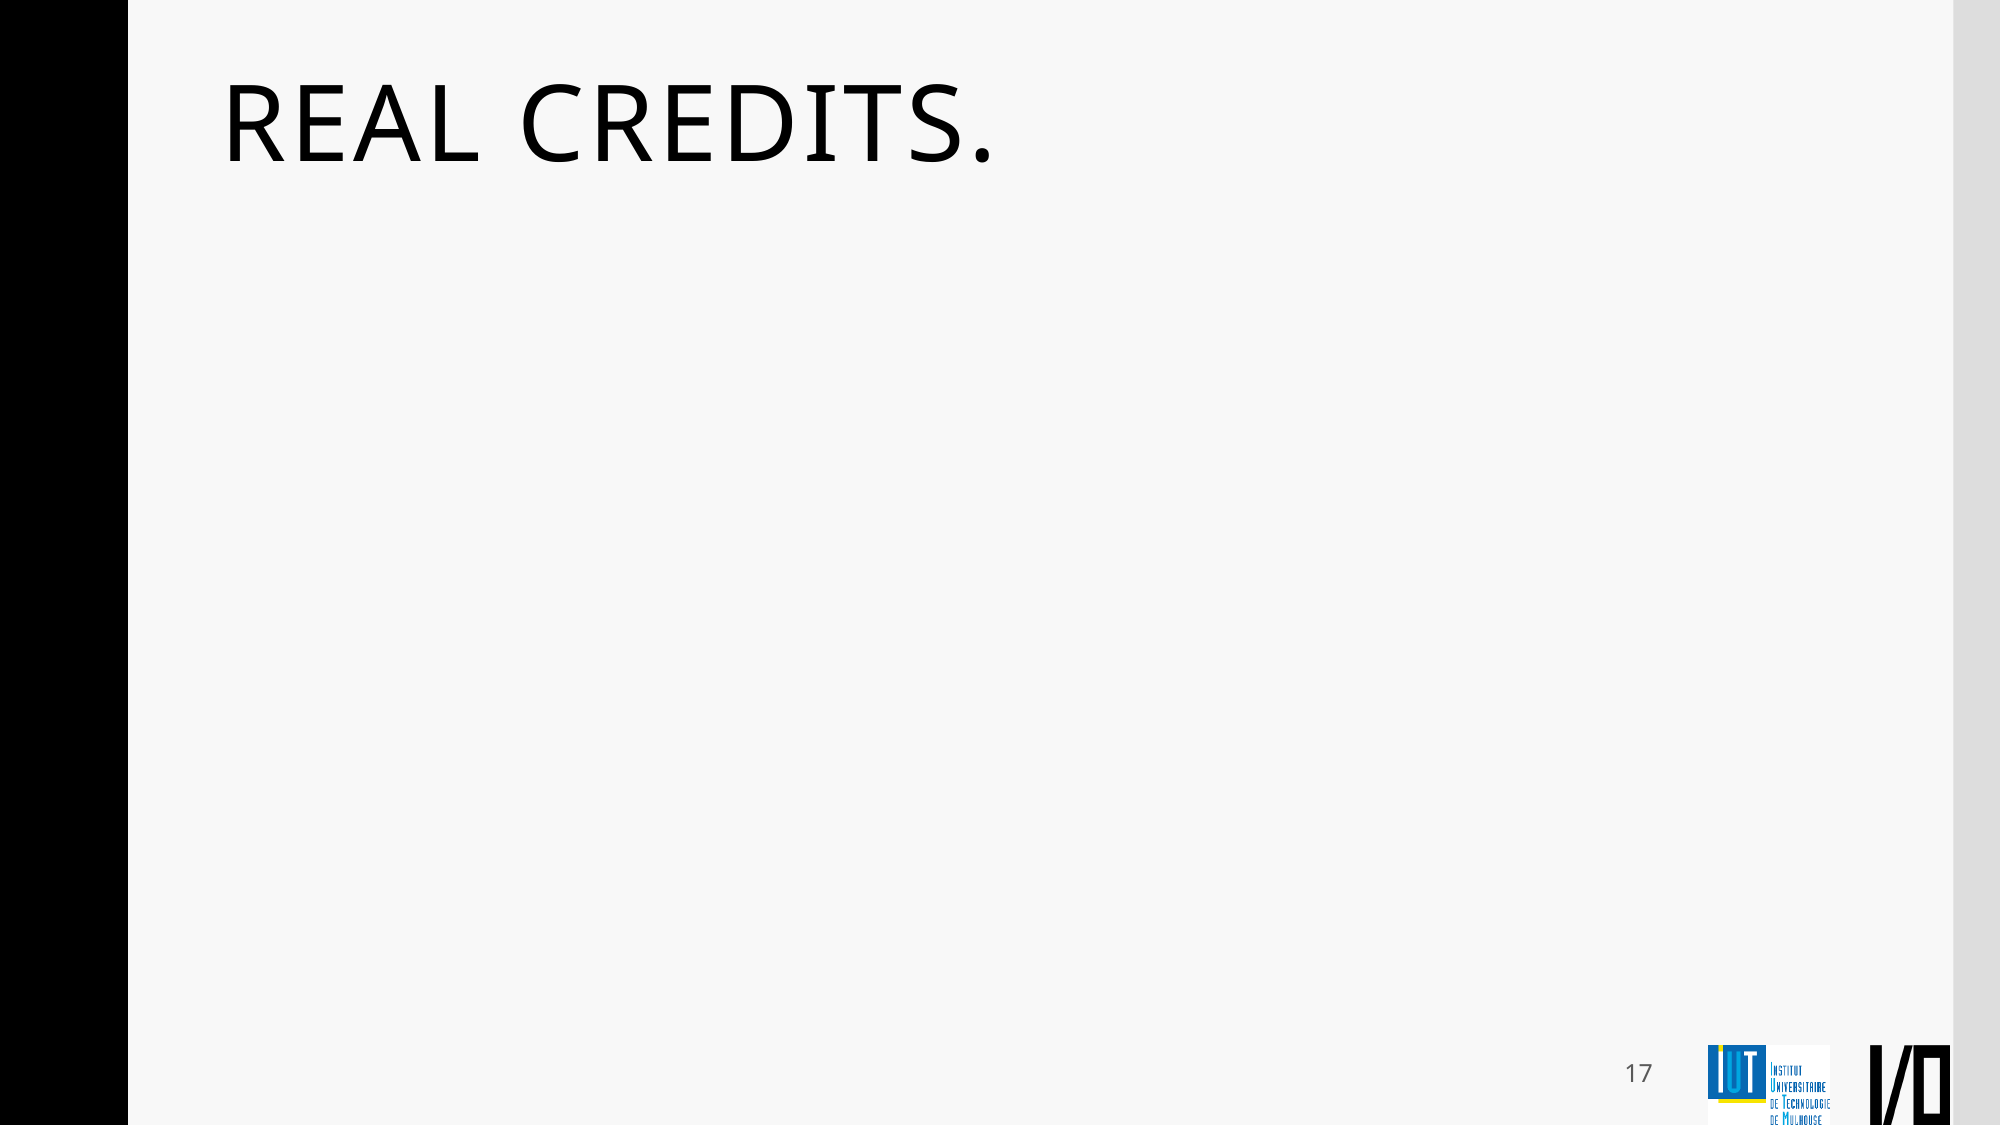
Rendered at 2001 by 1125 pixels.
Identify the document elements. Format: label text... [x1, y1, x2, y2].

slide_number 17 [1412, 1045, 1668, 1103]
picture [1870, 1045, 1950, 1125]
picture [1708, 1045, 1830, 1125]
title Real credits. [205, 62, 1875, 308]
